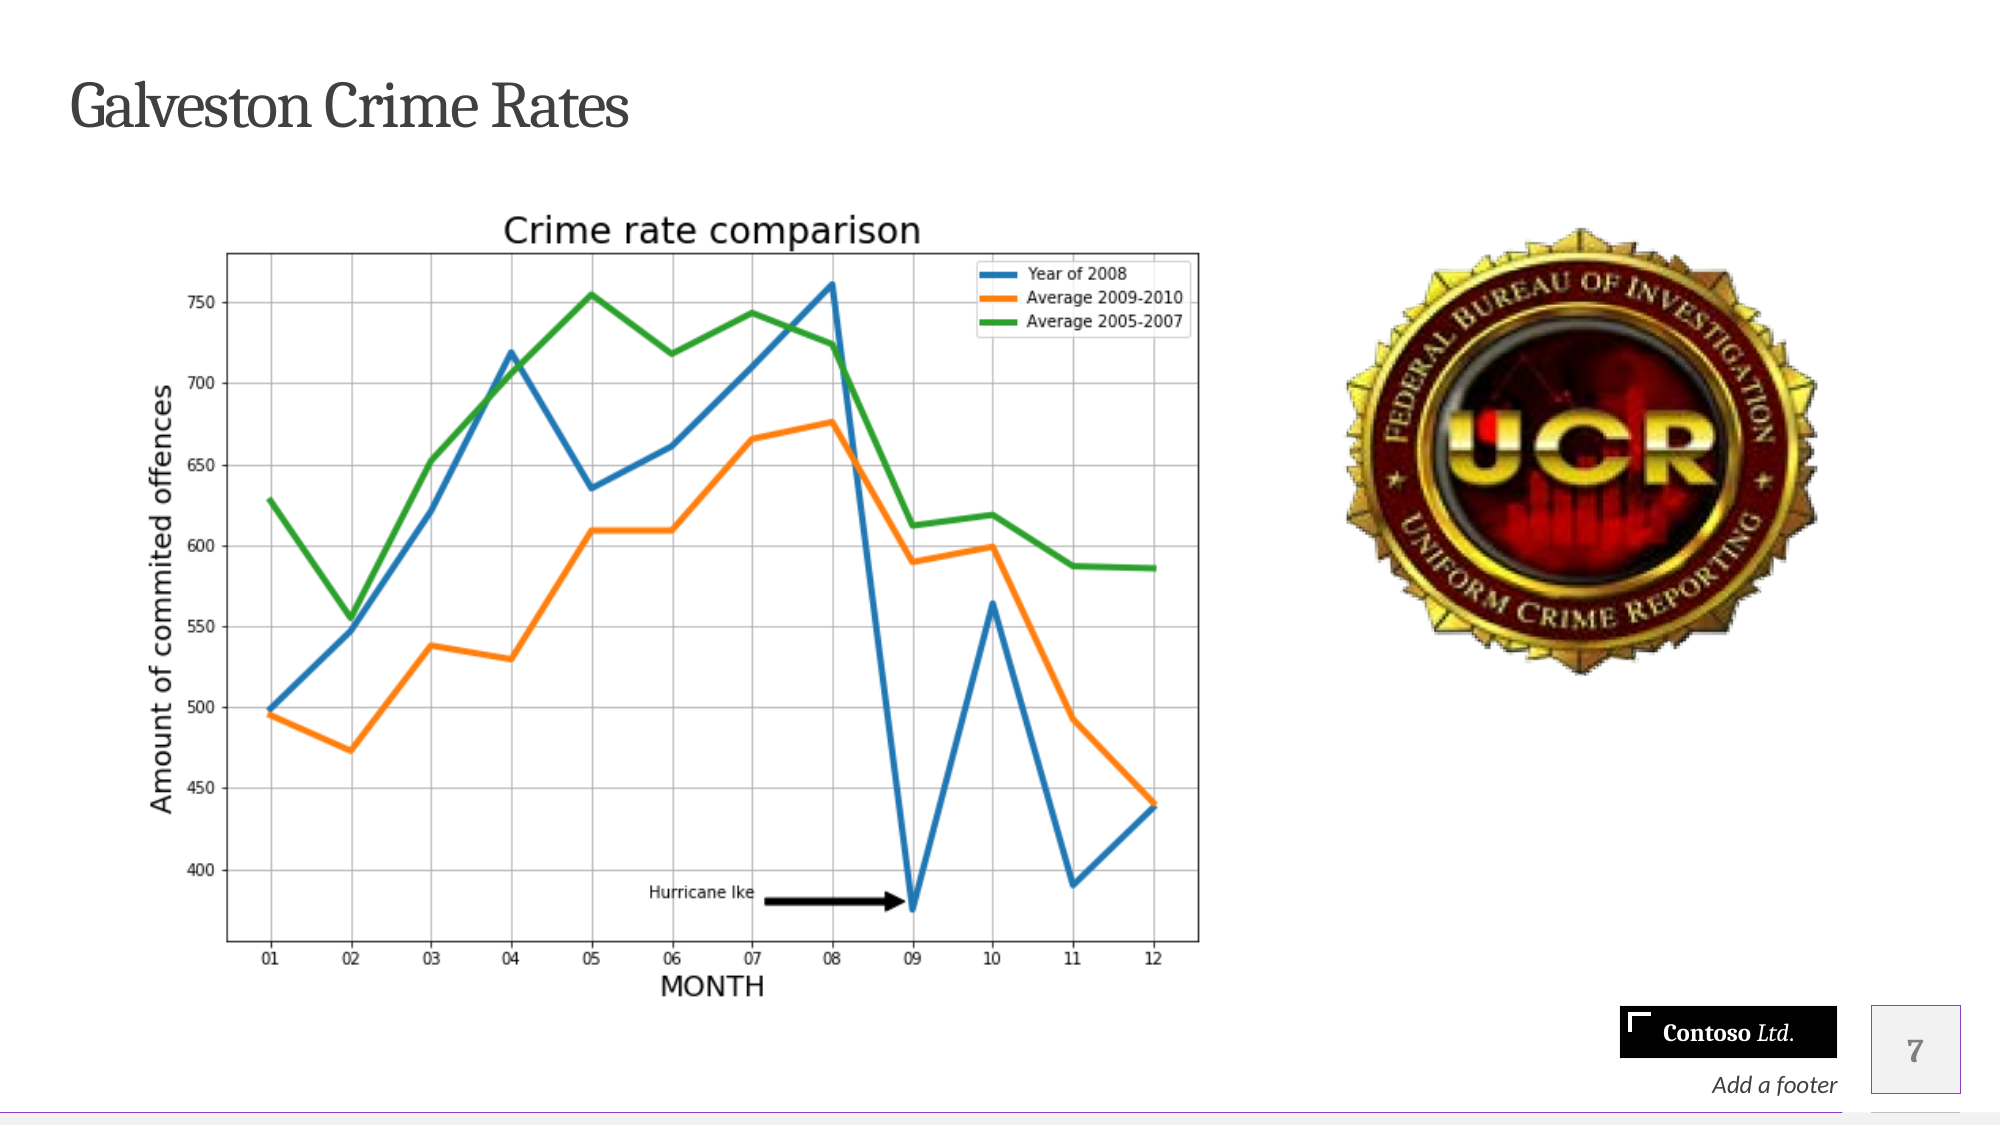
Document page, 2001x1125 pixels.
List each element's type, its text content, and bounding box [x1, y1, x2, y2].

footer Add a footer [1163, 1064, 1838, 1099]
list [70, 144, 1323, 1055]
title Galveston Crime Rates [70, 70, 1932, 142]
picture [1322, 208, 1839, 690]
slide_number 7 [1871, 1019, 1960, 1080]
